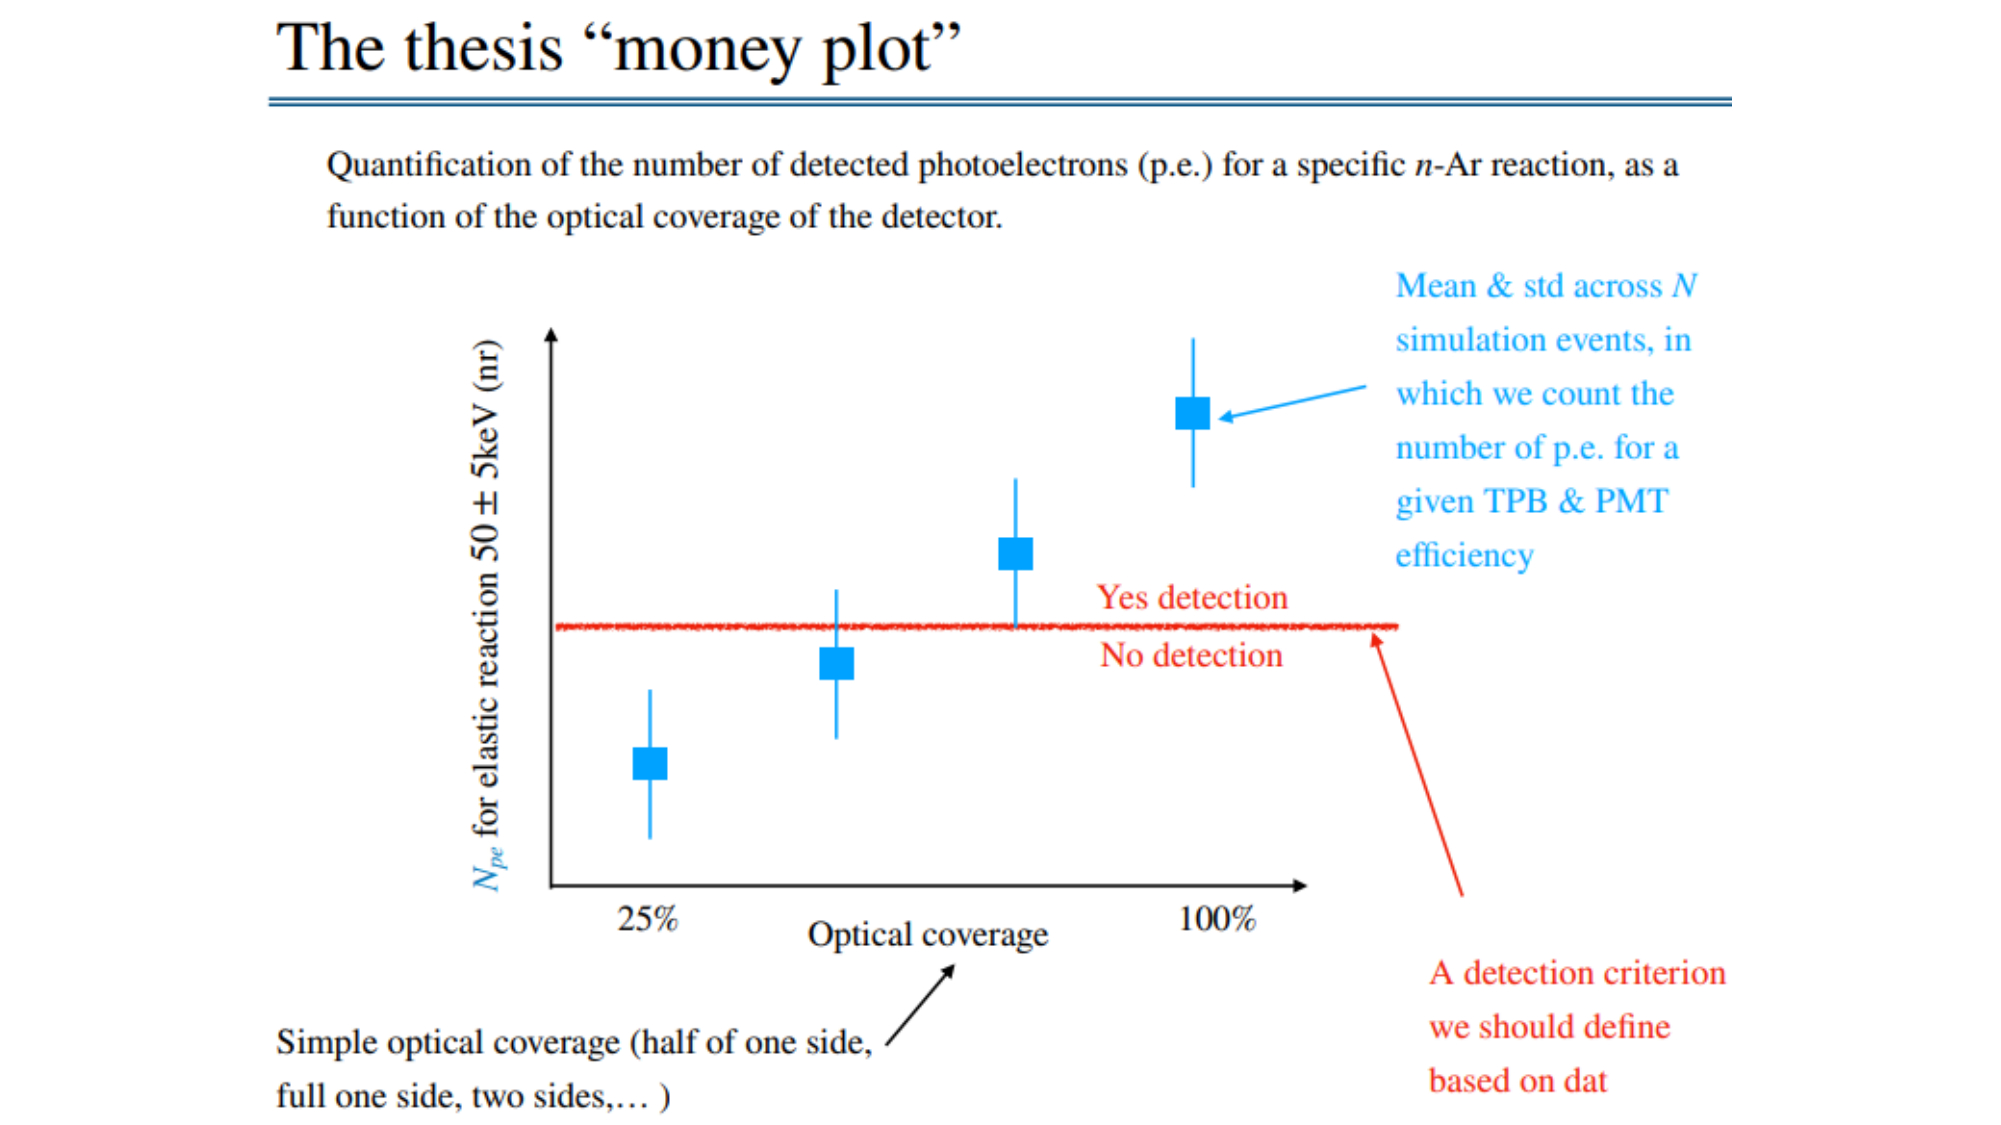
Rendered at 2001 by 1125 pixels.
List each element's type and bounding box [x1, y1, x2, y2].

picture [258, 0, 1732, 1125]
